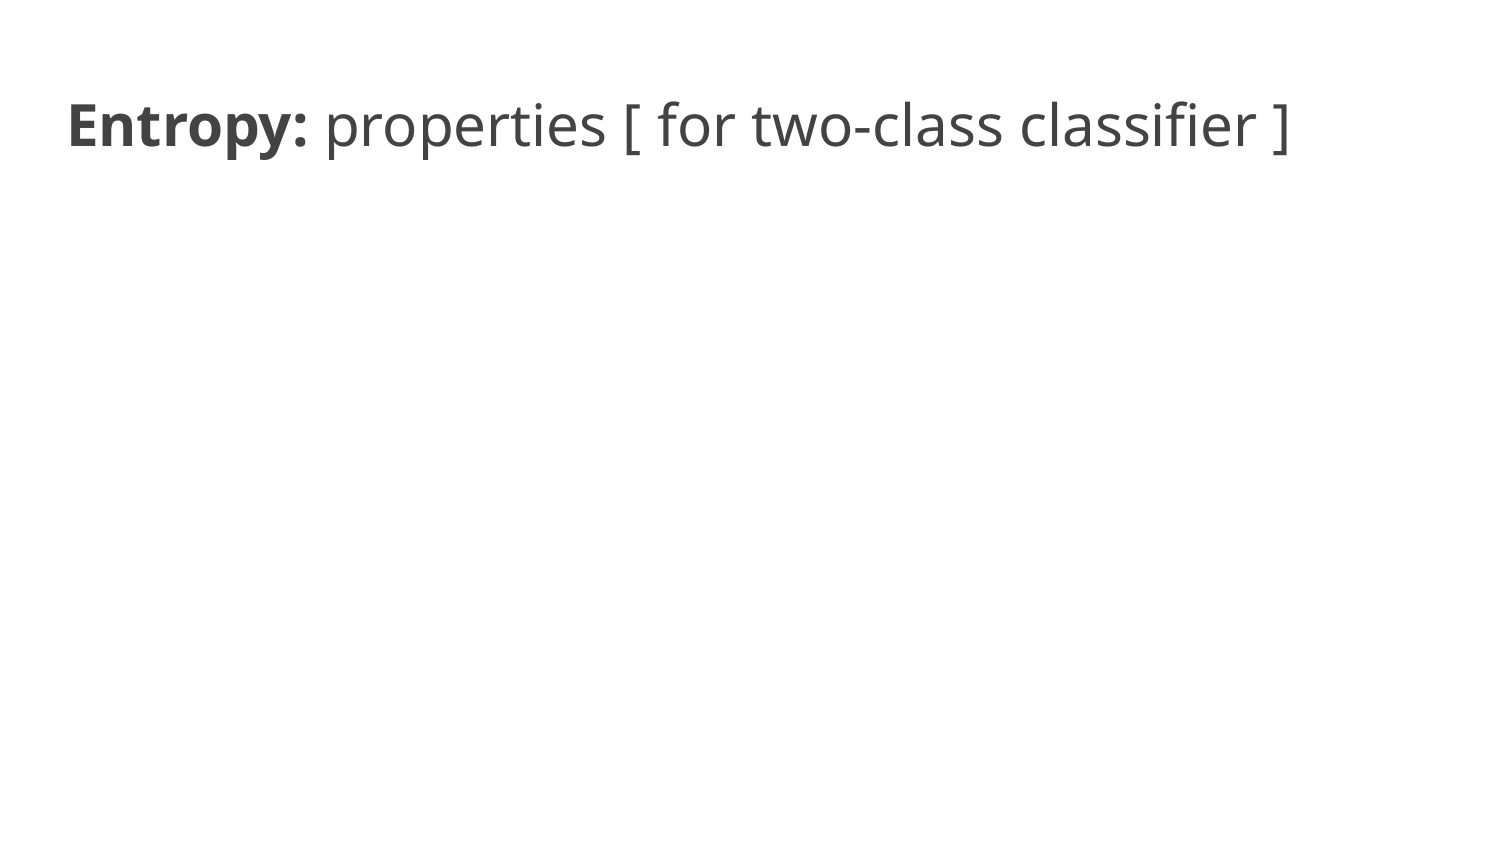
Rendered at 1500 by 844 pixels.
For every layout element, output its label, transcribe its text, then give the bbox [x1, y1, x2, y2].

title Entropy: properties [ for two-class classifier ] [51, 72, 1449, 167]
